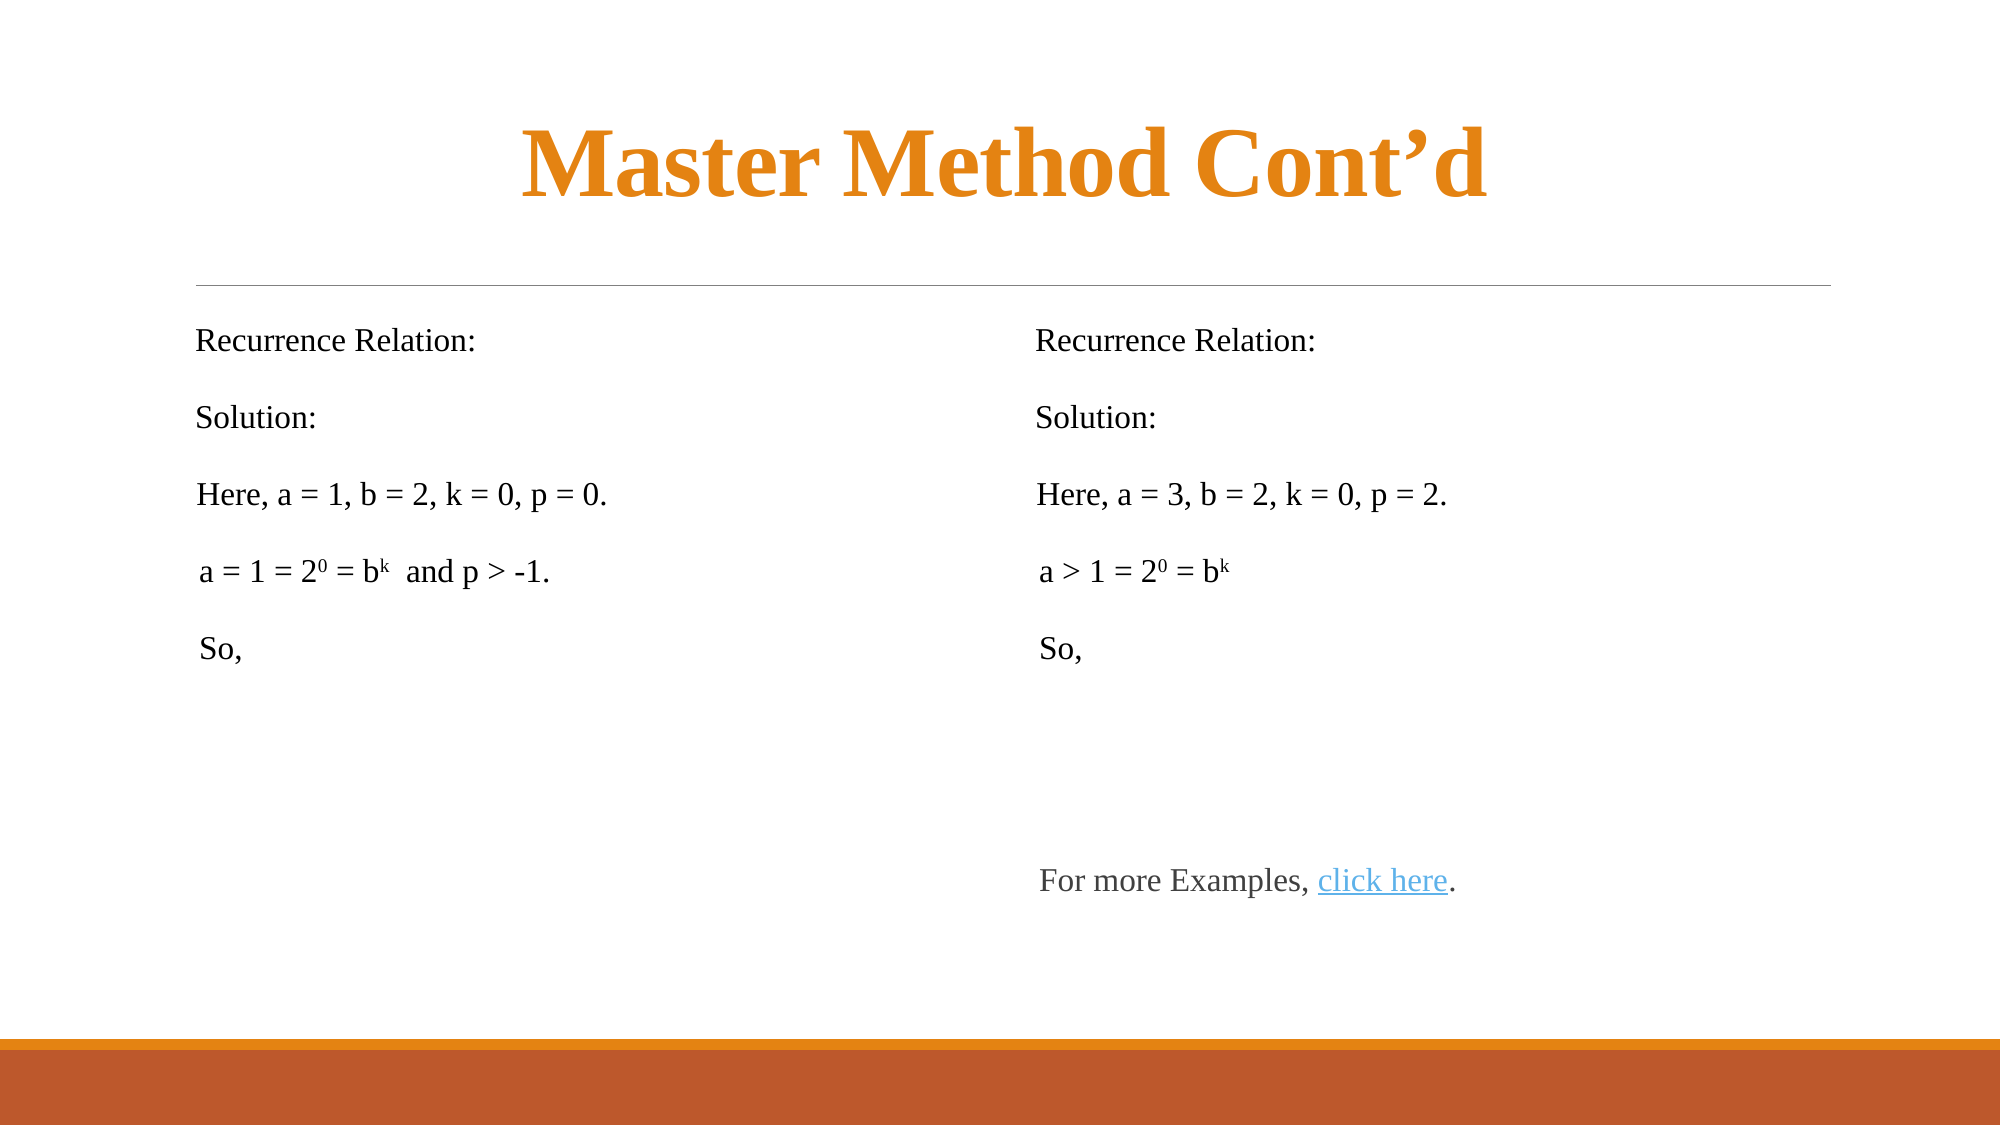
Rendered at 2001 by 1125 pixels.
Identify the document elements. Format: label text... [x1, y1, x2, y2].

title Master Method Cont’d [180, 47, 1830, 285]
